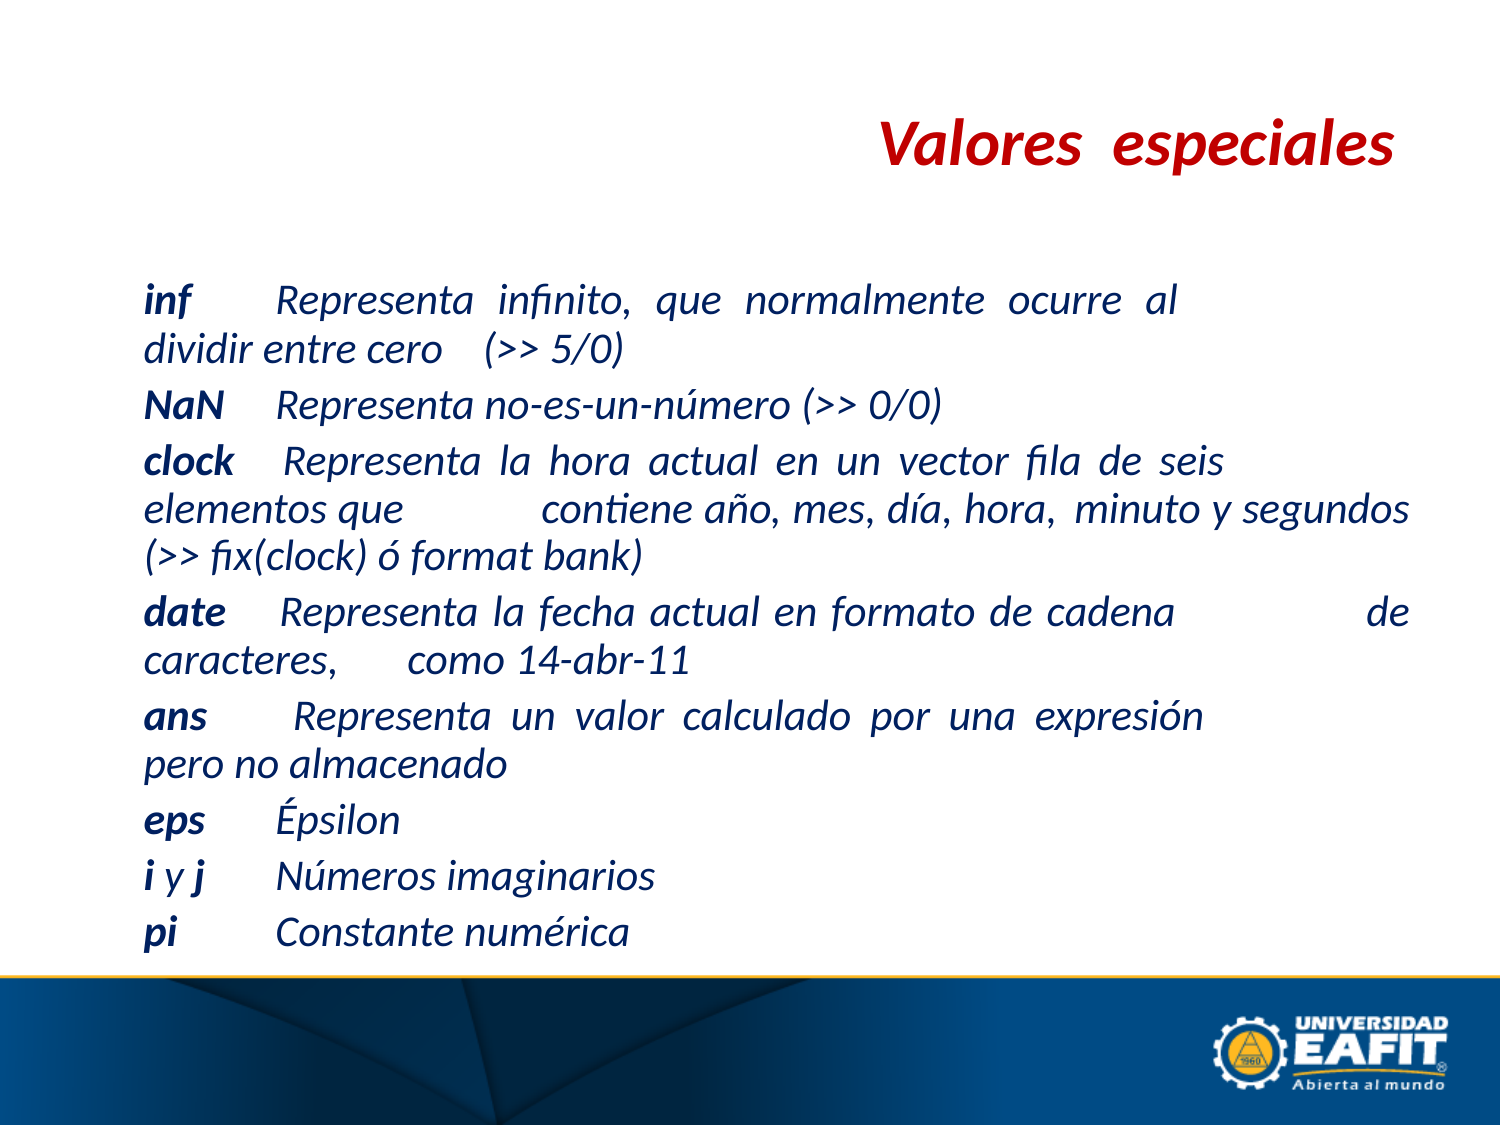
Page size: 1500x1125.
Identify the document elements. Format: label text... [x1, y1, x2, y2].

list inf Representa infinito, que normalmente ocurre al dividir entre cero (>> 5/0) NaN Representa no-es-un-número (>> 0/0) clock Representa la hora actual en un vector fila de seis elementos que contiene año, mes, día, hora, minuto y segundos (>> fix(clock) ó format bank) date Representa la fecha actual en formato de cadena de caracteres, como 14-abr-11 ans Representa un valor calculado por una expresión pero no almacenado eps Épsilon i y j Números imaginarios pi Constante numérica [75, 262, 1425, 1079]
picture [0, 0, 1500, 1125]
title Valores especiales [75, 45, 1425, 233]
